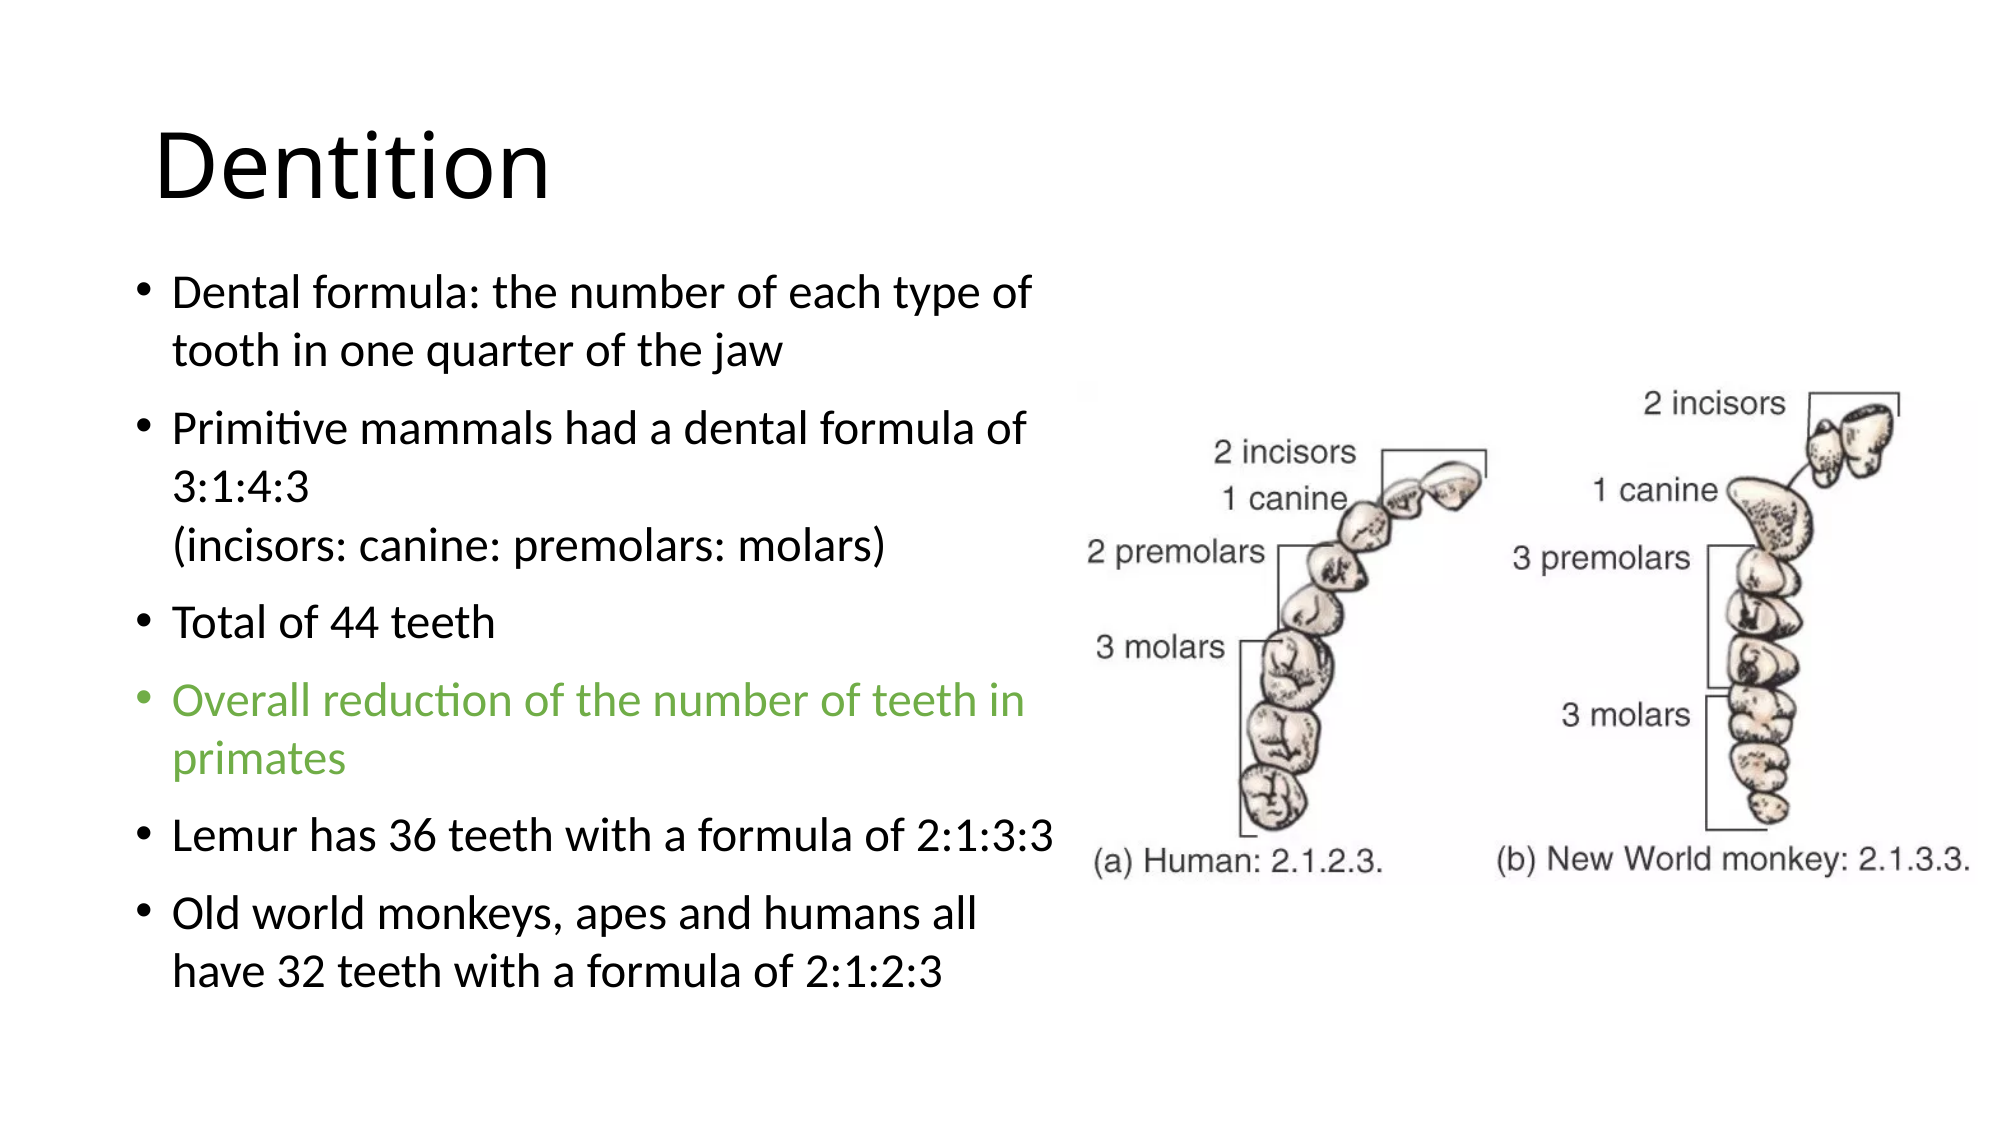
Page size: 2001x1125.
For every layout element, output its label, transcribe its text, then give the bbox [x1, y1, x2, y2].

list Dental formula: the number of each type of tooth in one quarter of the jaw Primitive mammals had a dental formula of 3:1:4:3 (incisors: canine: premolars: molars) Total of 44 teeth Overall reduction of the number of teeth in primates Lemur has 36 teeth with a formula of 2:1:3:3 Old world monkeys, apes and humans all have 32 teeth with a formula of 2:1:2:3 [120, 251, 1078, 1050]
title Dentition [137, 59, 1863, 278]
picture [1077, 381, 1978, 885]
